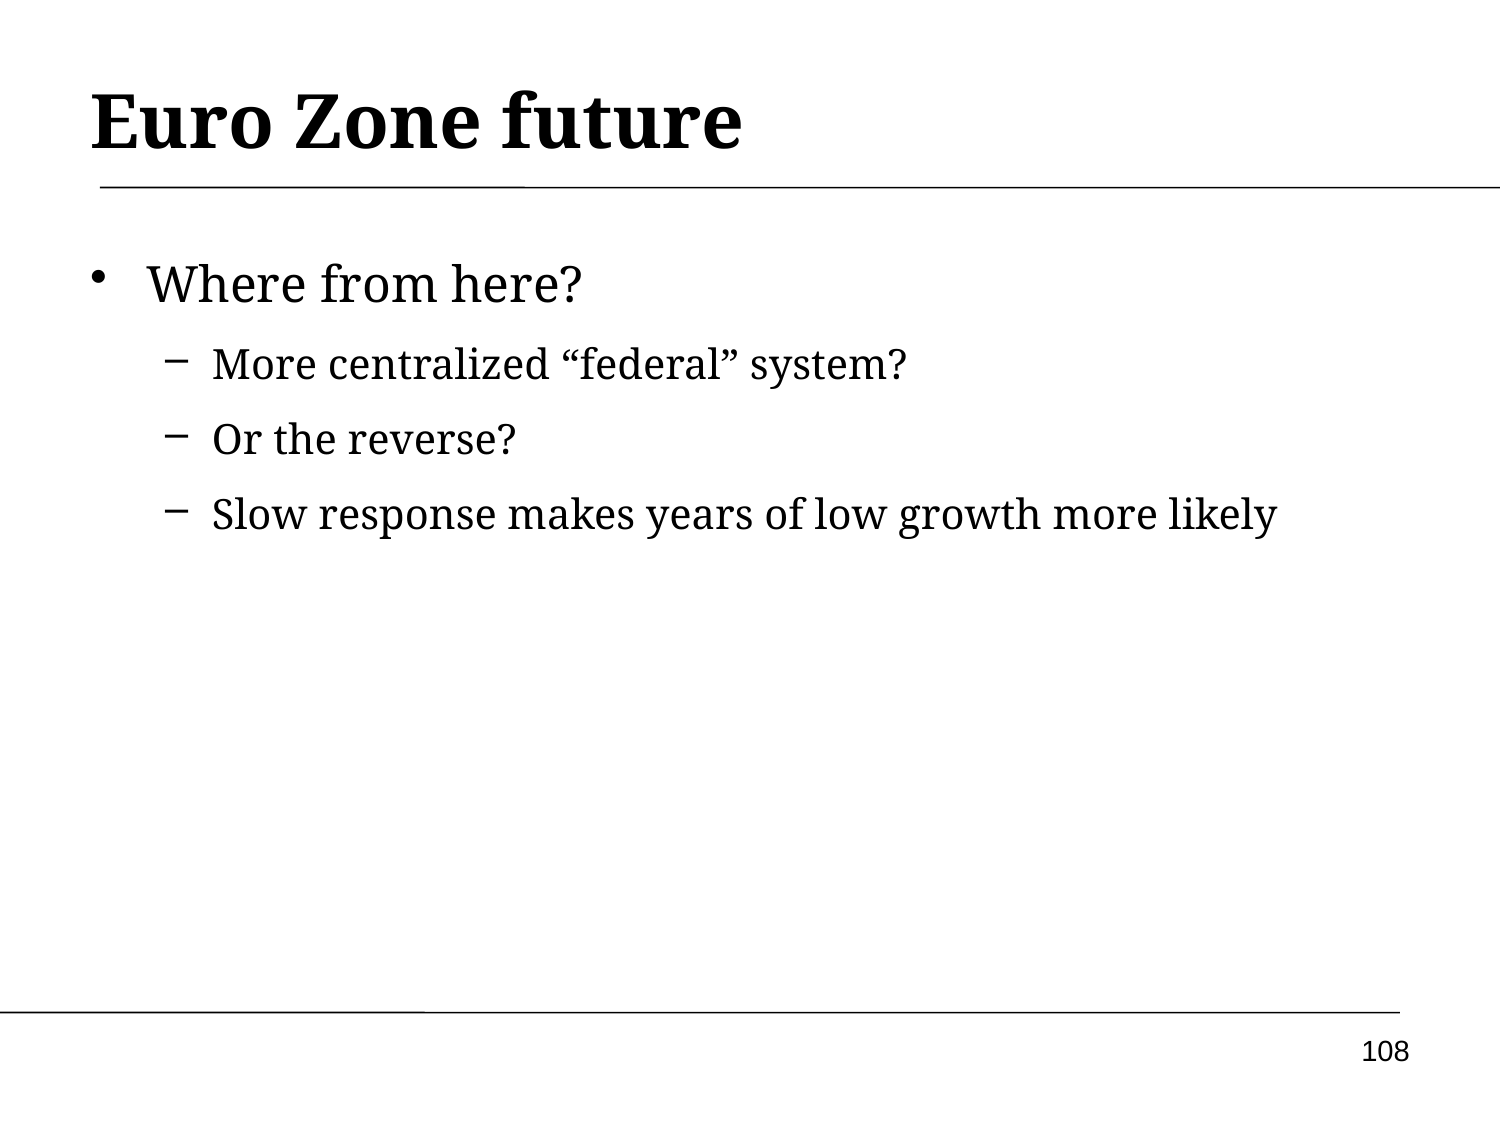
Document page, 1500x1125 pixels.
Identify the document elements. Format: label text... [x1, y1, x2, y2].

slide_number 108 [1074, 1024, 1426, 1103]
title Euro Zone future [74, 49, 1426, 188]
list Where from here? More centralized “federal” system? Or the reverse? Slow response makes years of low growth more likely [74, 244, 1363, 988]
